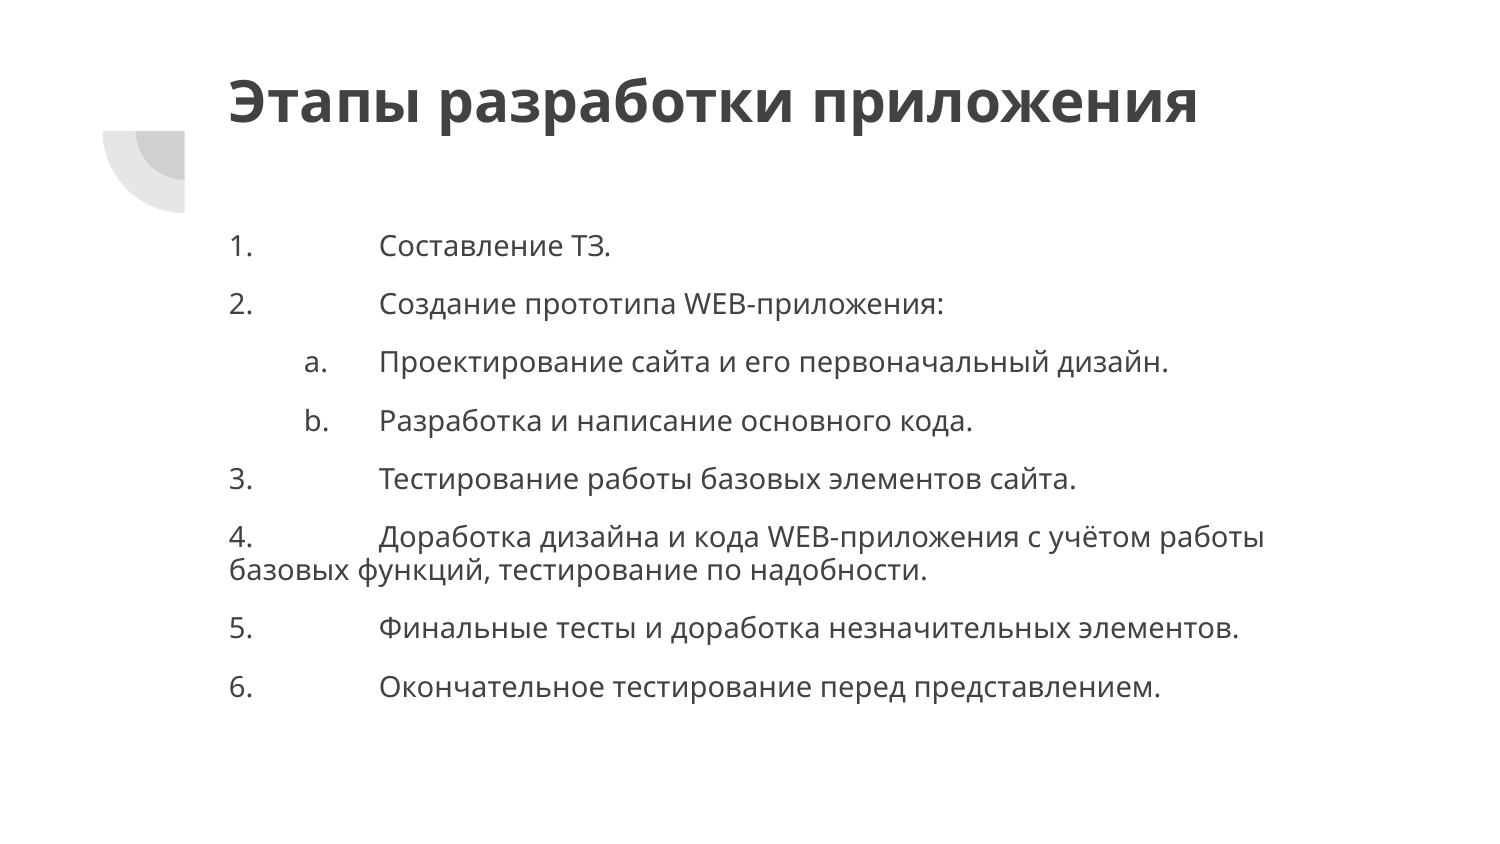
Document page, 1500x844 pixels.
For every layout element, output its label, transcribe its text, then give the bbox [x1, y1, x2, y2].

list 1. Составление ТЗ. 2. Создание прототипа WEB-приложения: a. Проектирование сайта и его первоначальный дизайн. b. Разработка и написание основного кода. 3. Тестирование работы базовых элементов сайта. 4. Доработка дизайна и кода WEB-приложения с учётом работы базовых функций, тестирование по надобности. 5. Финальные тесты и доработка незначительных элементов. 6. Окончательное тестирование перед представлением. [213, 155, 1368, 796]
title Этапы разработки приложения [213, 48, 1368, 155]
